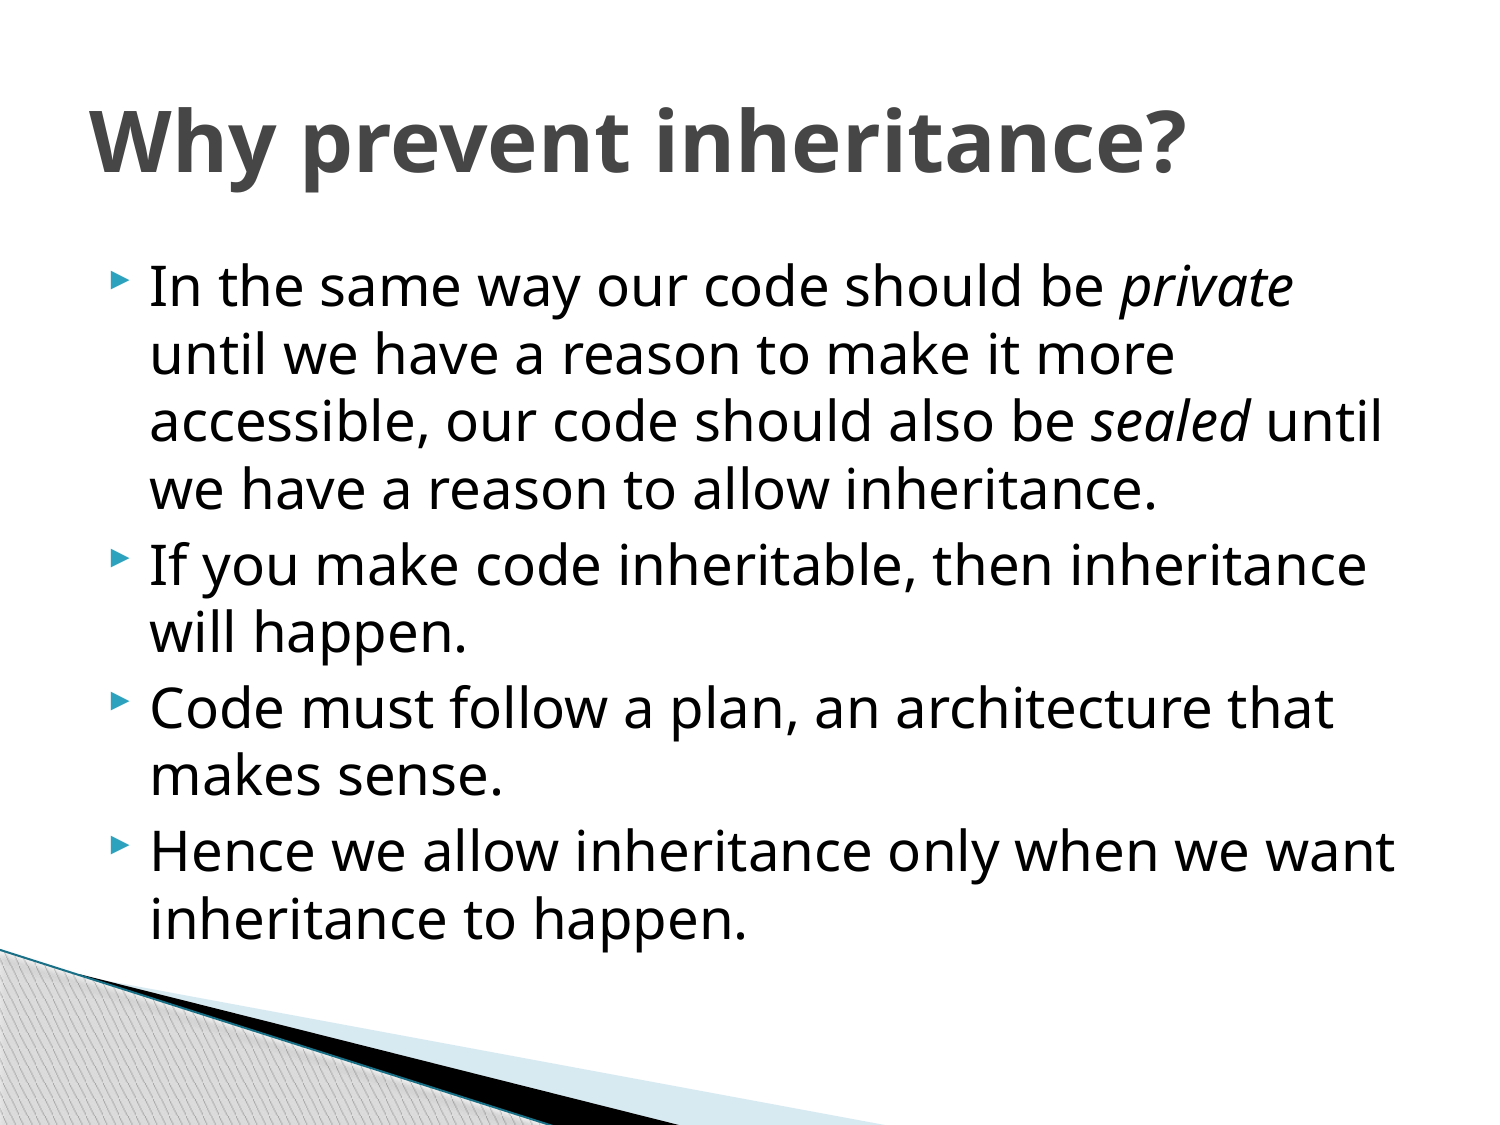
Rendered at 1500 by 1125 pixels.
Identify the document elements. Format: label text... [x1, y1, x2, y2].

title Why prevent inheritance? [75, 45, 1425, 233]
list In the same way our code should be private until we have a reason to make it more accessible, our code should also be sealed until we have a reason to allow inheritance. If you make code inheritable, then inheritance will happen. Code must follow a plan, an architecture that makes sense. Hence we allow inheritance only when we want inheritance to happen. [75, 243, 1425, 986]
